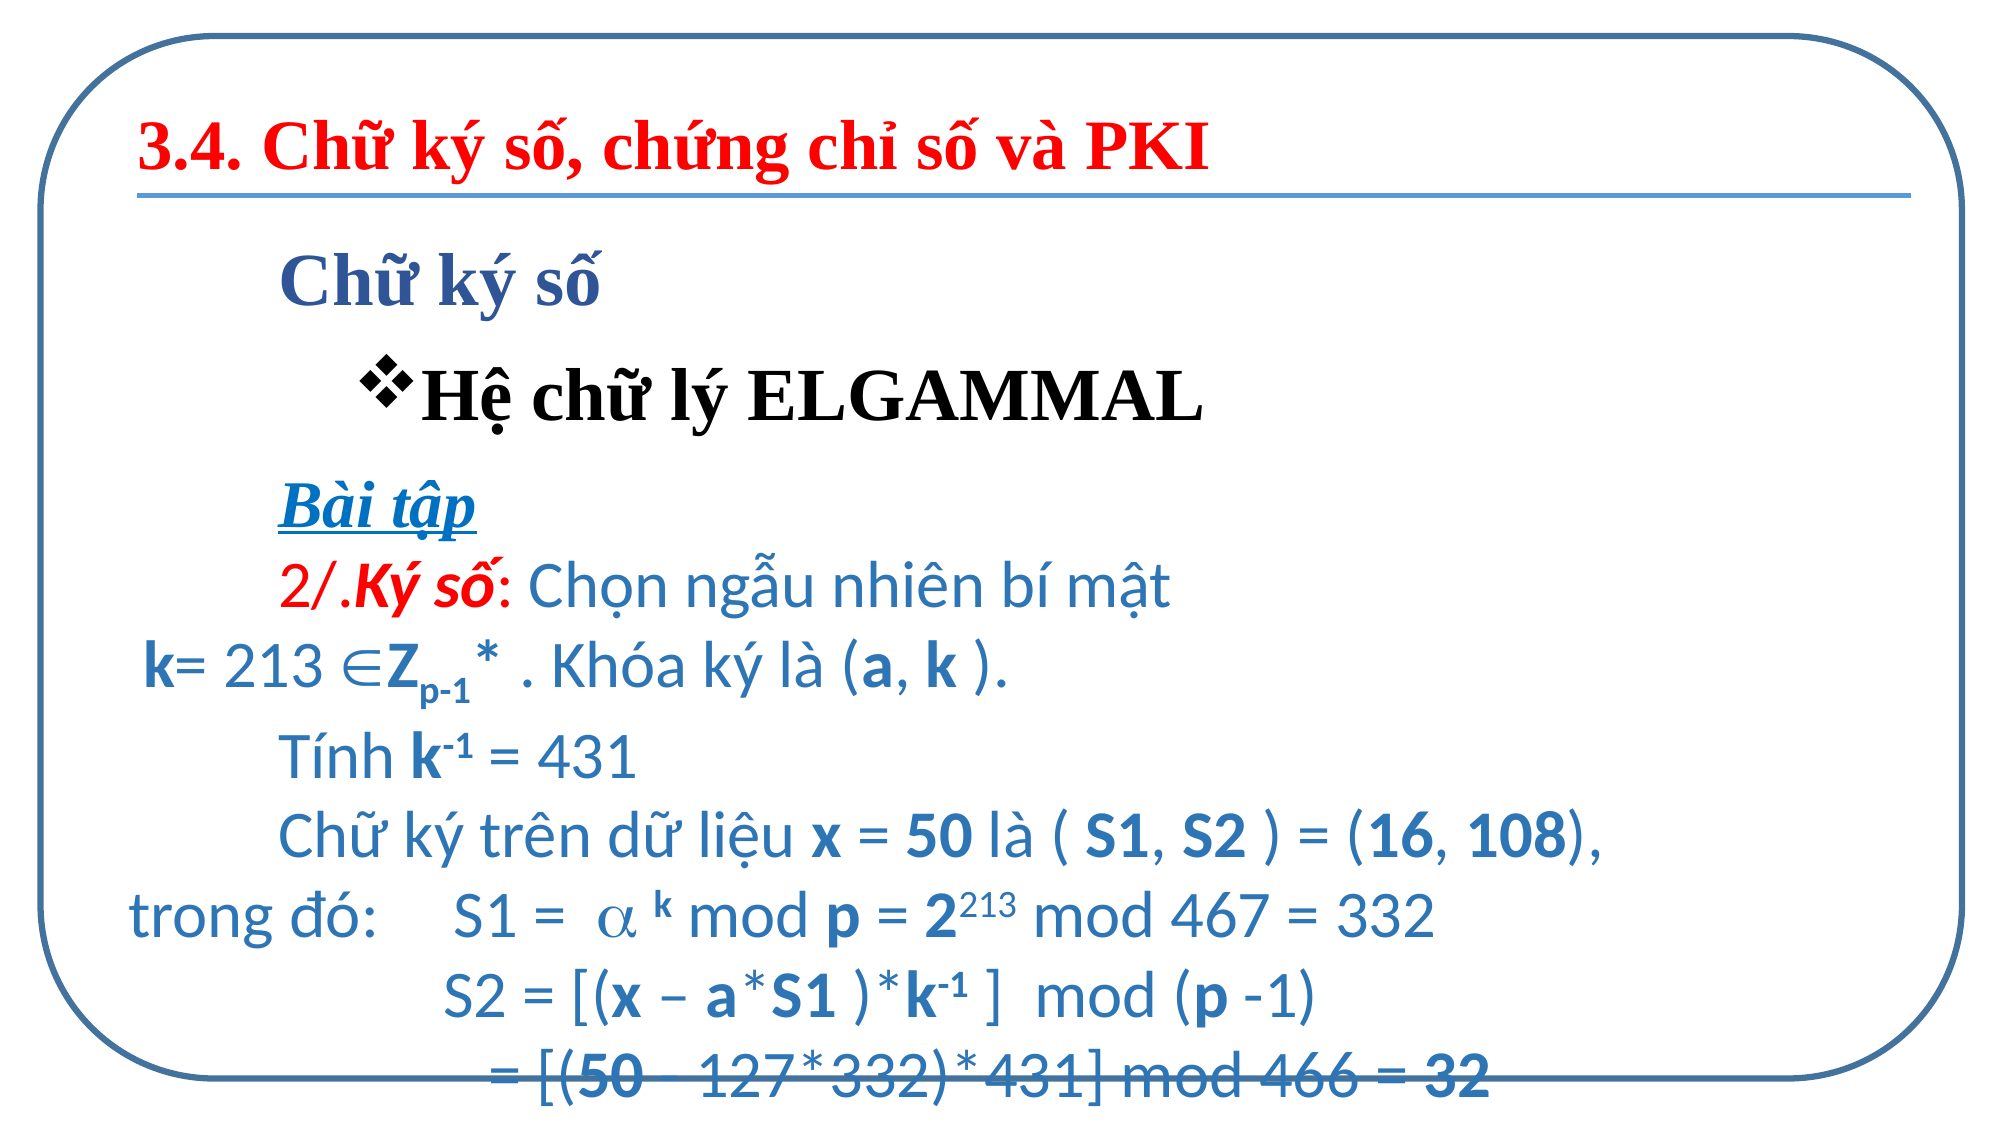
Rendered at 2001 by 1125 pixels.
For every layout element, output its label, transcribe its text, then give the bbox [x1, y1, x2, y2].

text_box 3.4. Chữ ký số, chứng chỉ số và PKI [1962, 90, 1970, 191]
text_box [40, 35, 1962, 1079]
text_box Chữ ký số Hệ chữ lý ELGAMMAL Bài tập 2/.Ký số: Chọn ngẫu nhiên bí mật k= 213 Zp-1* . Khóa ký là (a, k ). Tính k-1 = 431 Chữ ký trên dữ liệu x = 50 là ( S1, S2 ) = (16, 108), trong đó: S1 =  k mod p = 2213 mod 467 = 332 S2 = [(x – a*S1 )*k-1 ] mod (p -1) = [(50 - 127*332)*431] mod 466 = 32 . [113, 1079, 1889, 1125]
